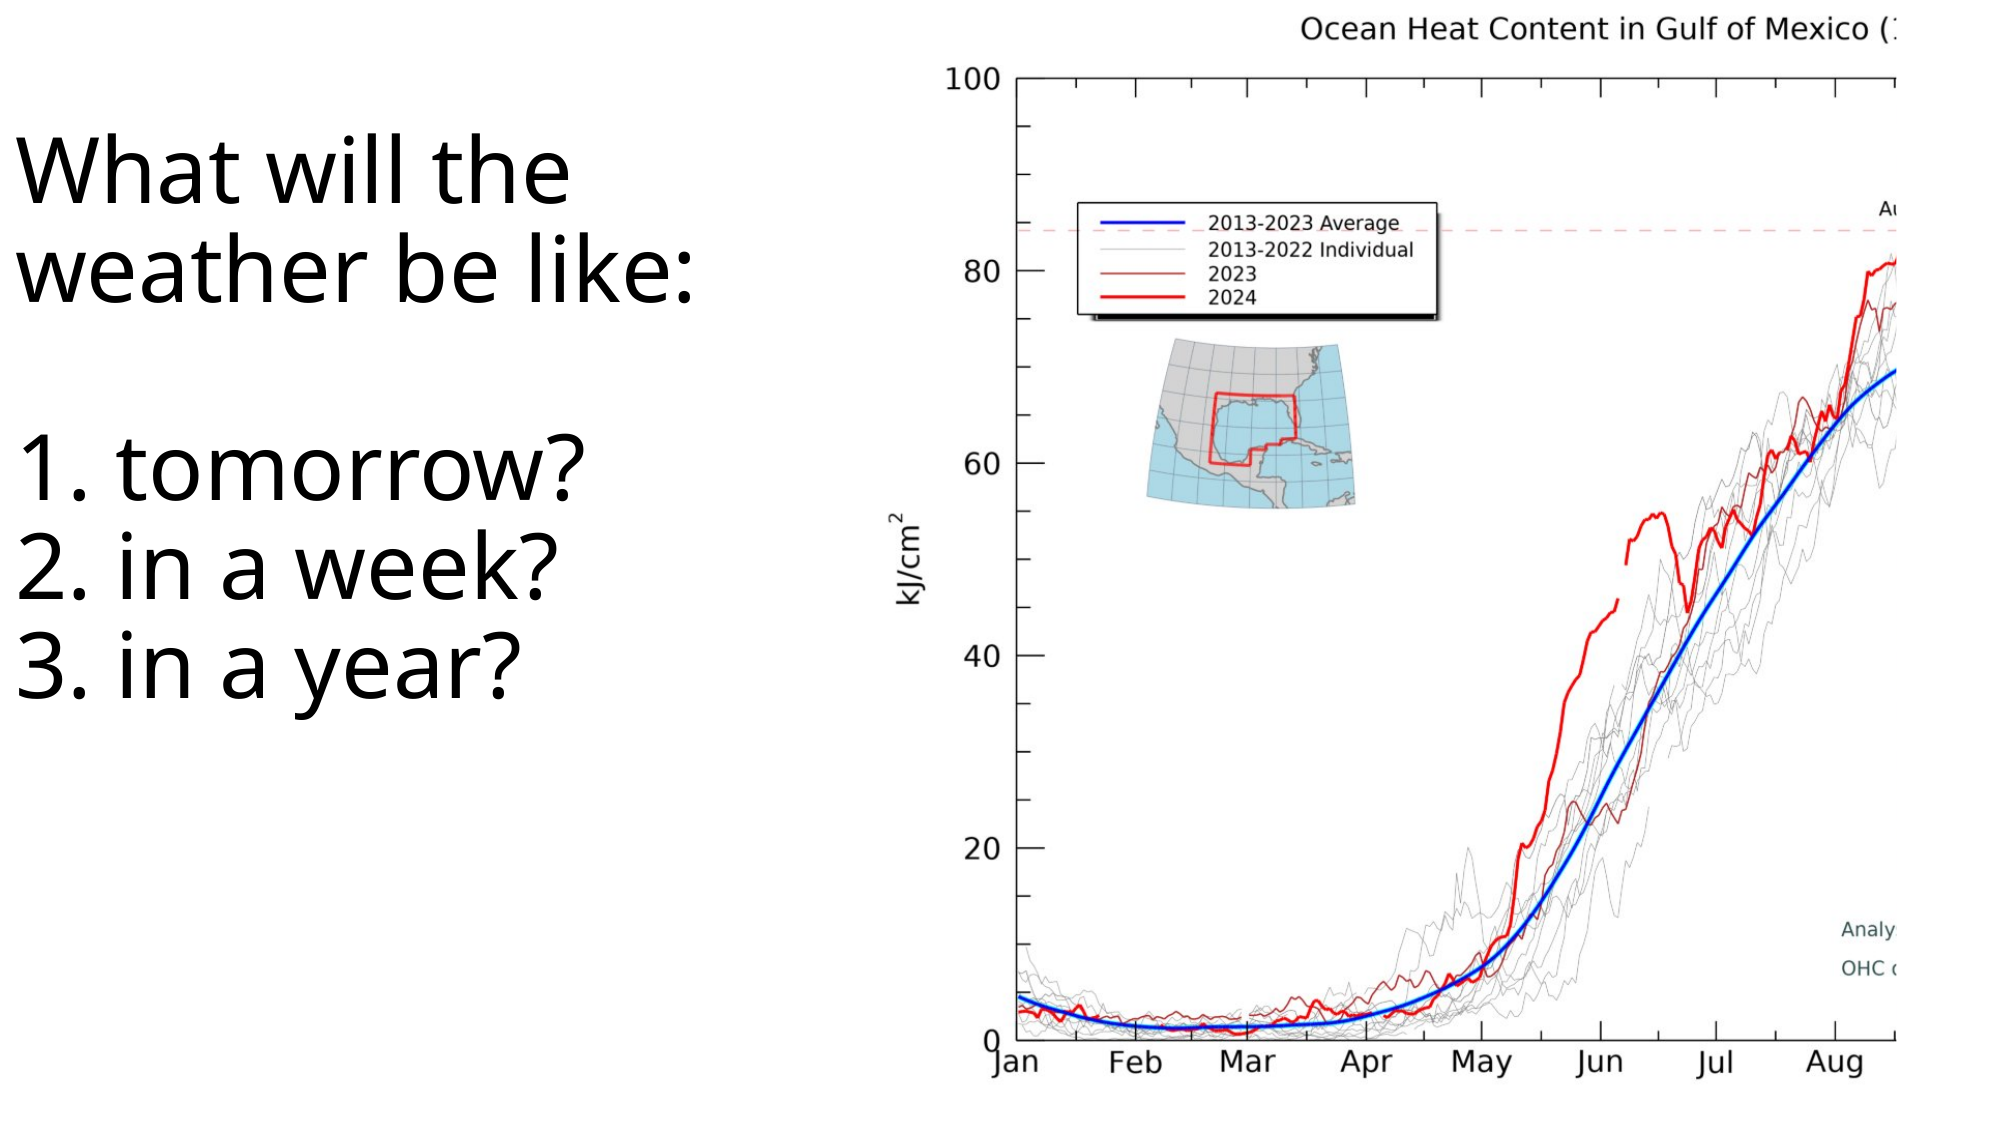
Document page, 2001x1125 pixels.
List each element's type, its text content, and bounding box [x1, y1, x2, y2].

title What will the weather be like: 1. tomorrow? 2. in a week? 3. in a year? [0, 0, 808, 843]
picture [871, 0, 1897, 1125]
